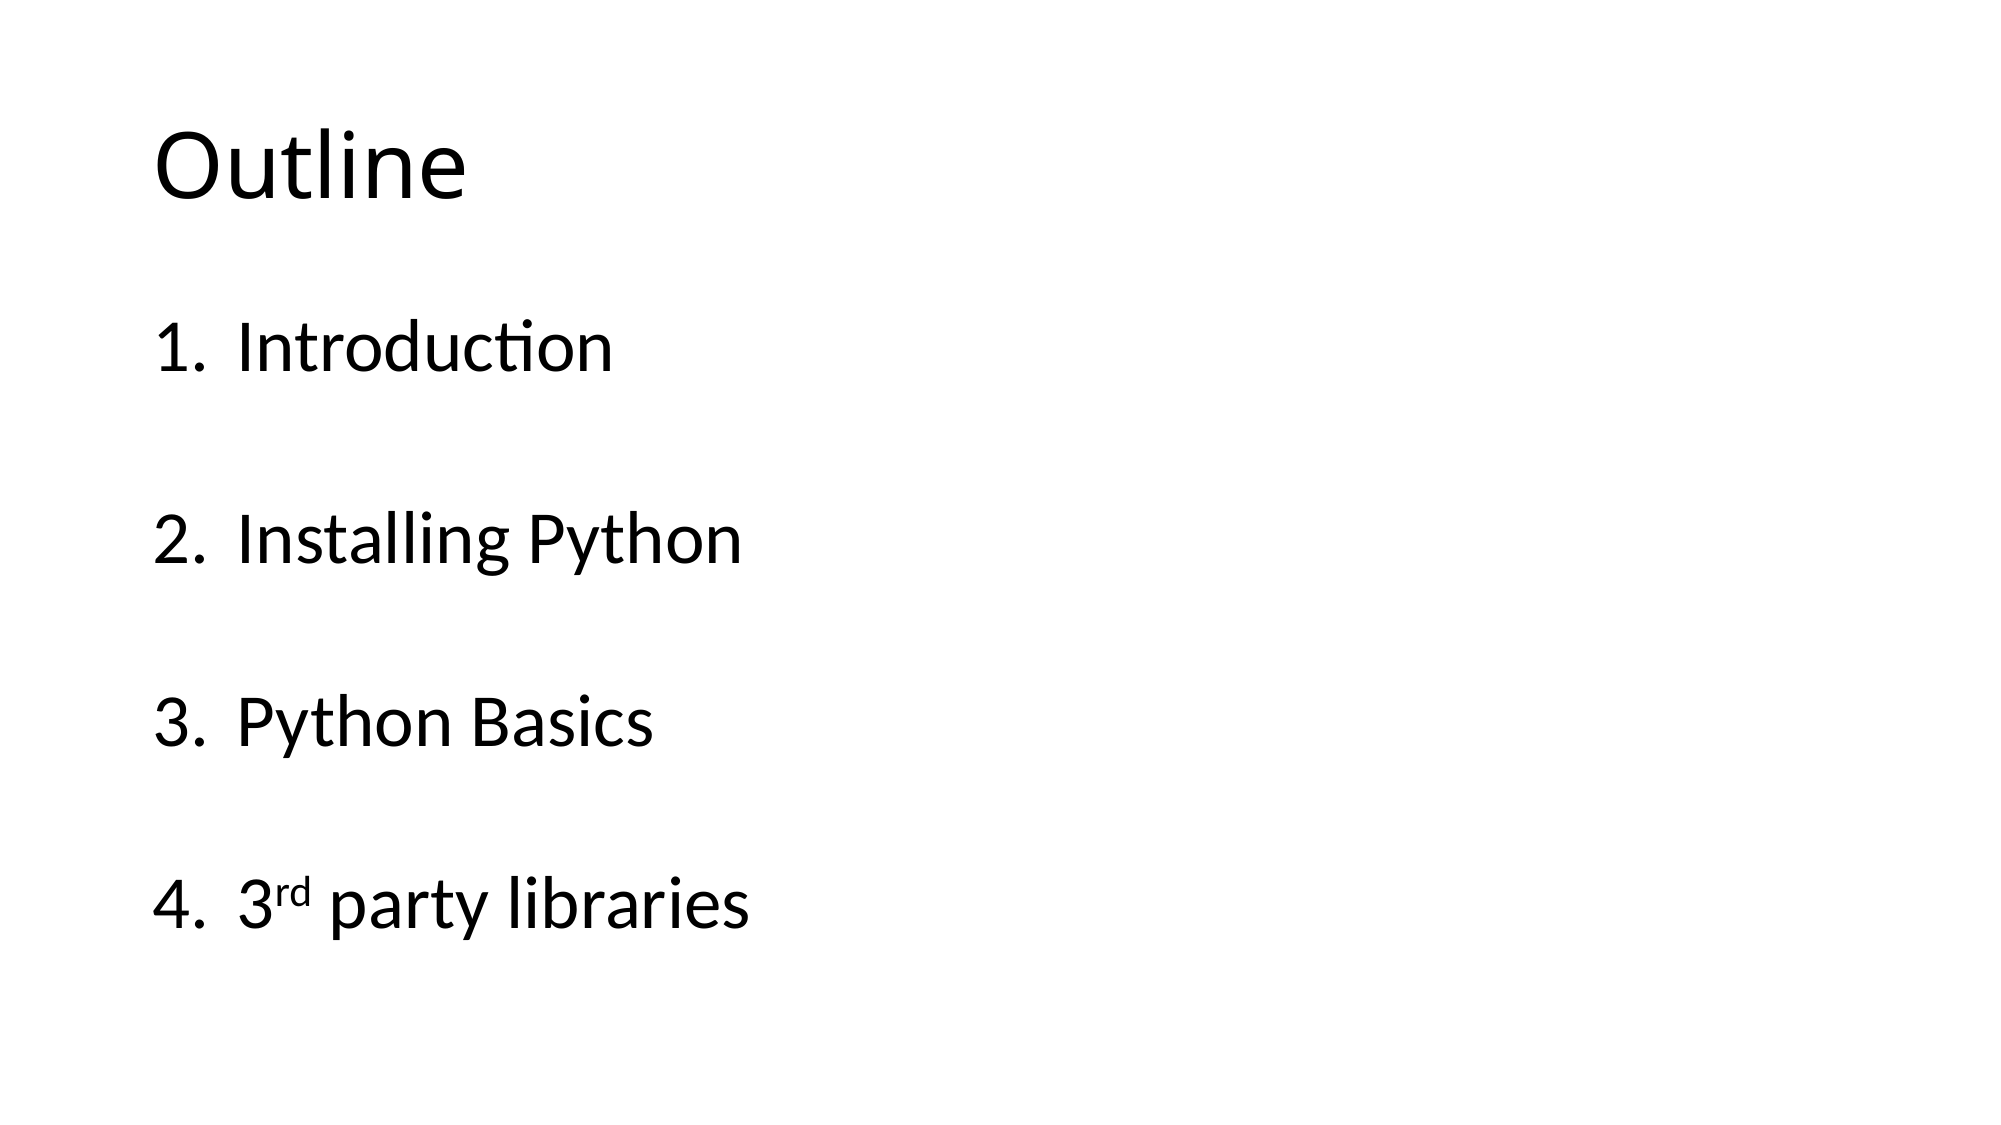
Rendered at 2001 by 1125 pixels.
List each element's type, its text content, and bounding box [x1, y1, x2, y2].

title Outline [137, 59, 1863, 278]
list Introduction Installing Python Python Basics 3rd party libraries [137, 299, 1863, 1014]
